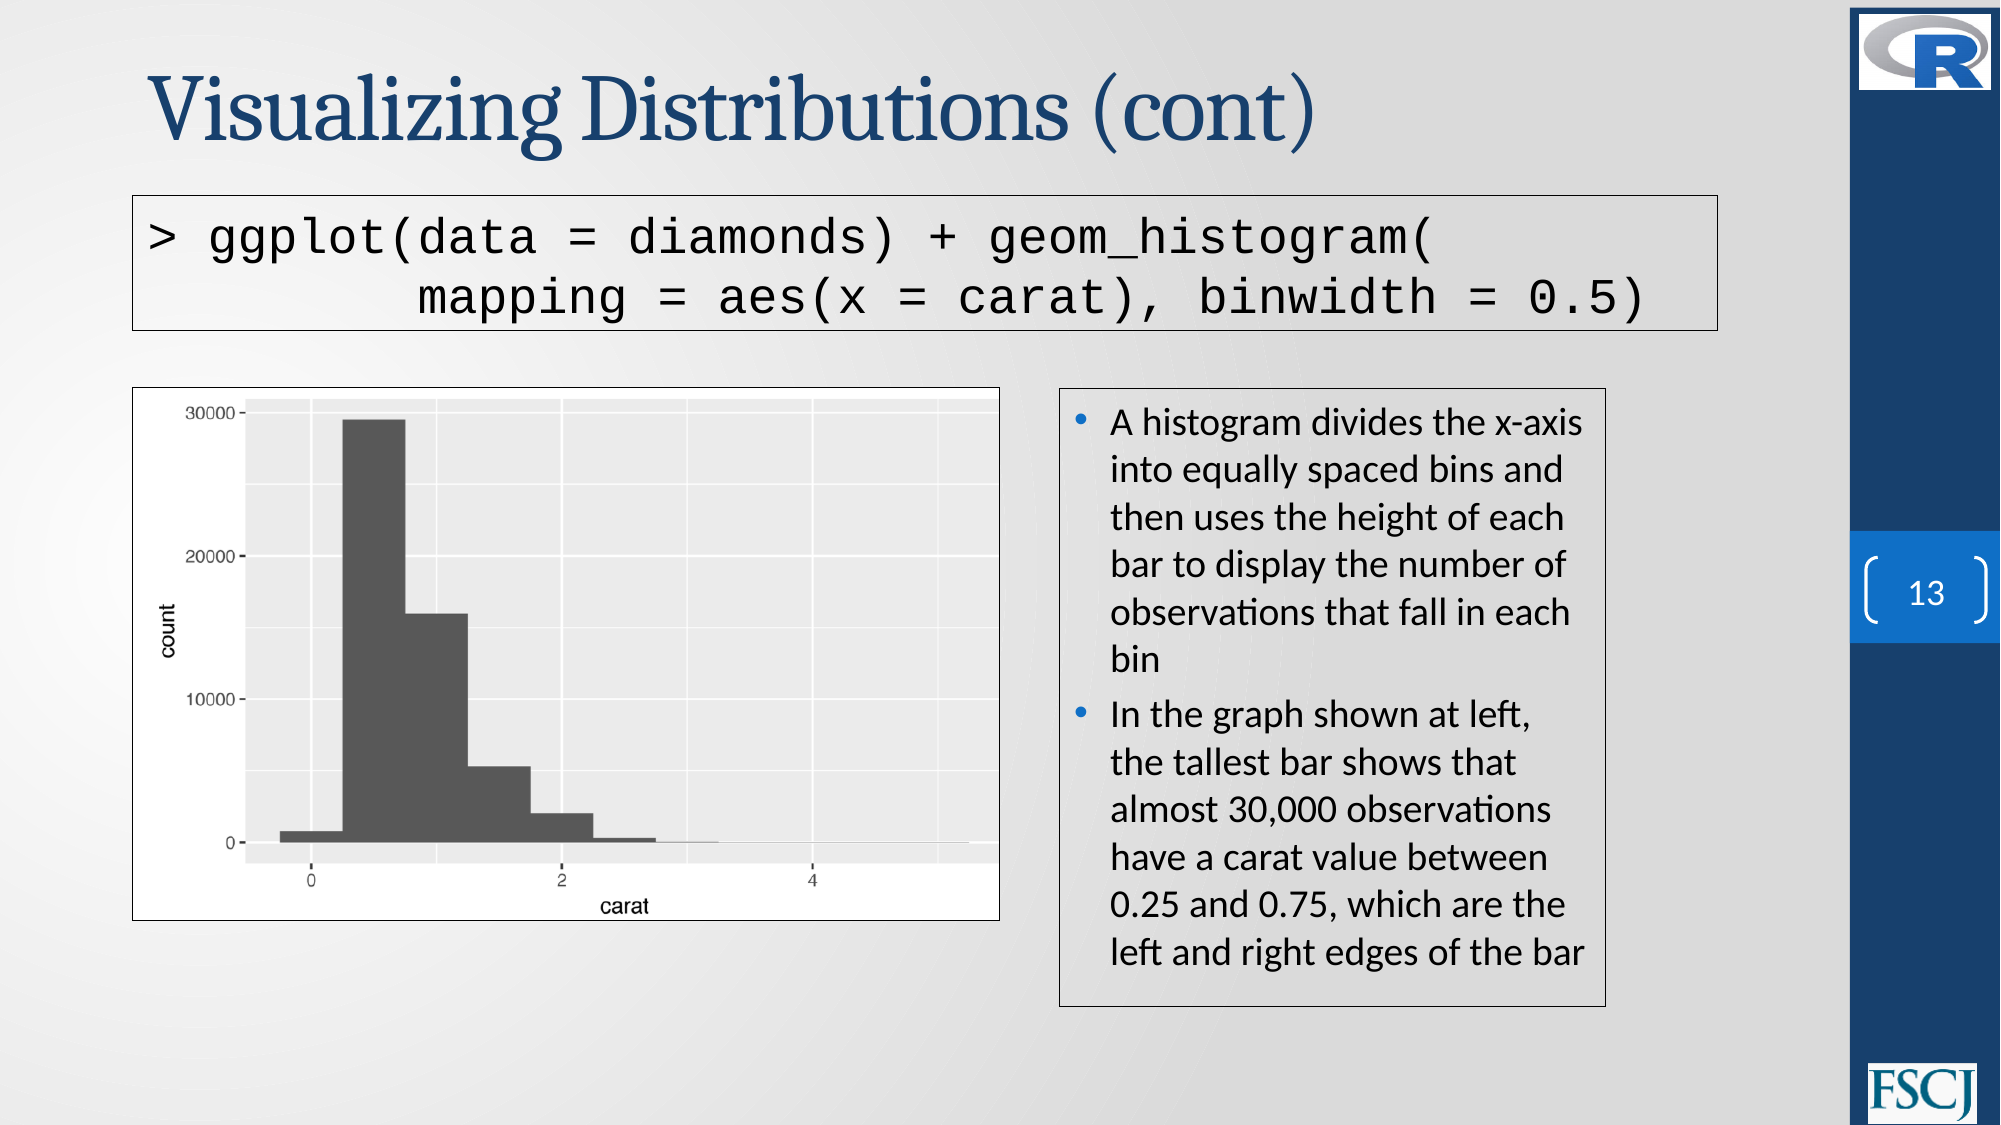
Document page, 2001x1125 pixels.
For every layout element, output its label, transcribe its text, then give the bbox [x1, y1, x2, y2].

picture [1859, 14, 1991, 90]
text_box A histogram divides the x-axis into equally spaced bins and then uses the height of each bar to display the number of observations that fall in each bin In the graph shown at left, the tallest bar shows that almost 30,000 observations have a carat value between 0.25 and 0.75, which are the left and right edges of the bar [1059, 388, 1606, 1007]
text_box > ggplot(data = diamonds) + geom_histogram( mapping = aes(x = carat), binwidth = 0.5) [132, 195, 1718, 331]
list [73, 191, 1750, 1063]
picture [132, 387, 1001, 922]
title Visualizing Distributions (cont) [132, 45, 1575, 160]
slide_number 13 [1864, 555, 1988, 624]
picture [1868, 1063, 1977, 1124]
